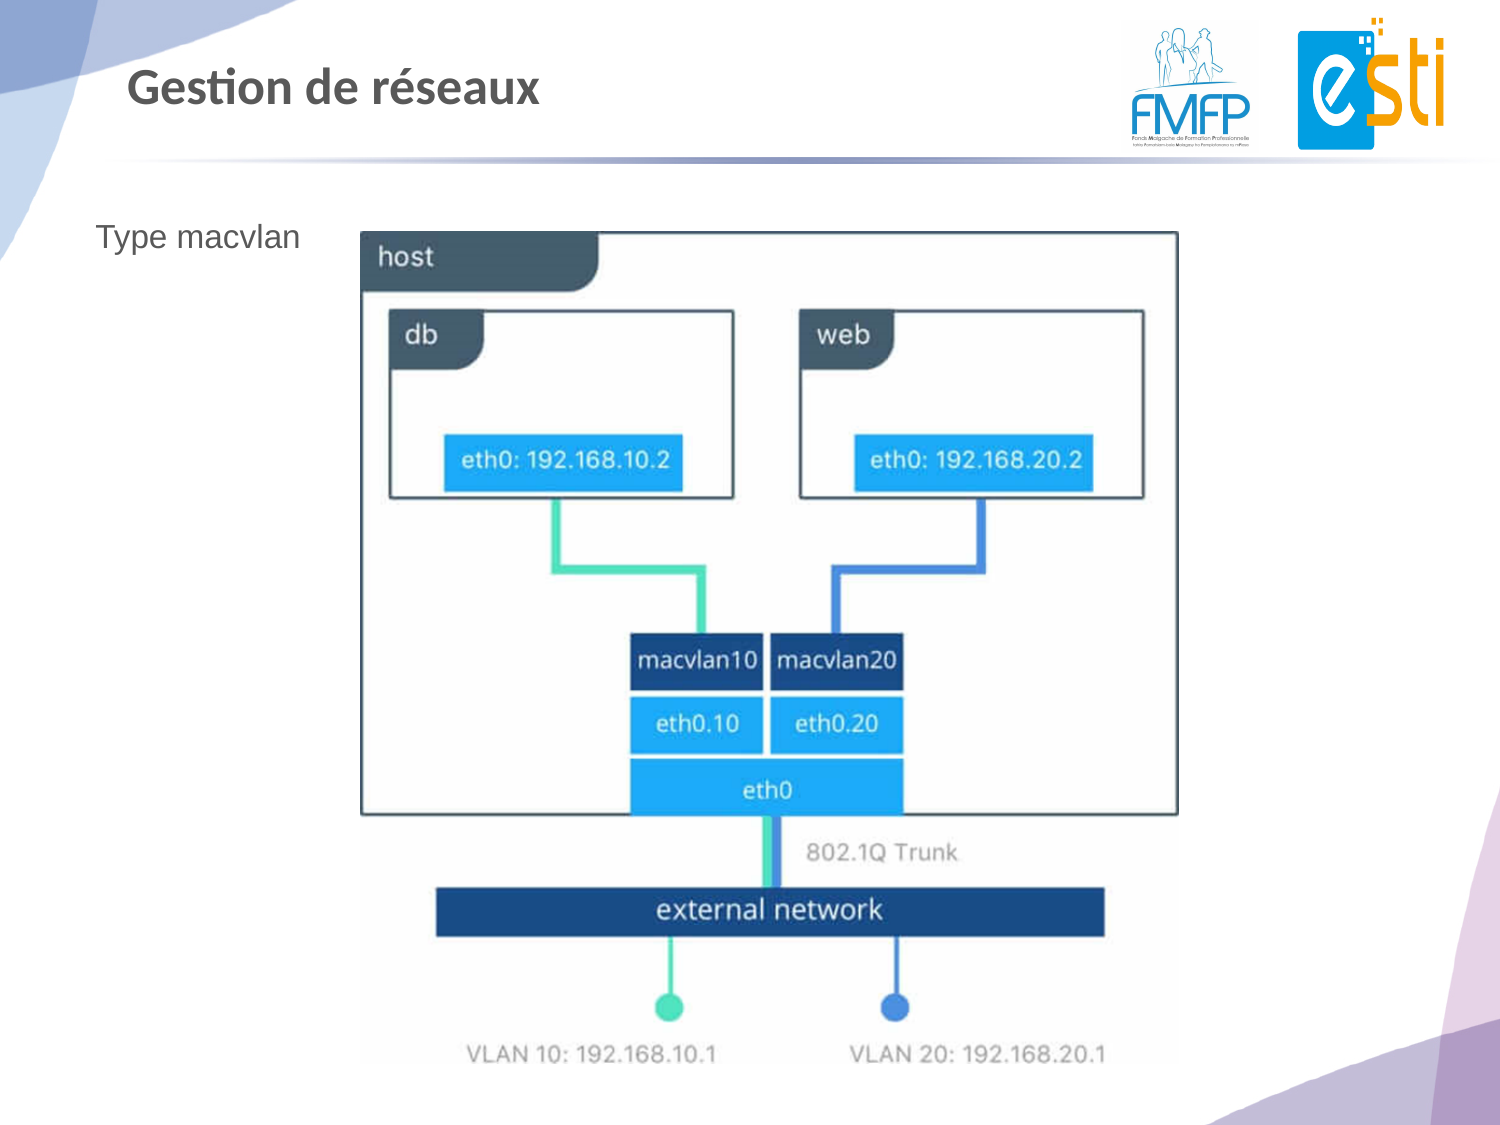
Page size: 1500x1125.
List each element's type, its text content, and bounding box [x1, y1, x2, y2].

list Type macvlan [80, 208, 1459, 1009]
picture [0, 0, 1500, 1125]
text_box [1121, 0, 1455, 174]
title Gestion de réseaux [112, 18, 1116, 150]
